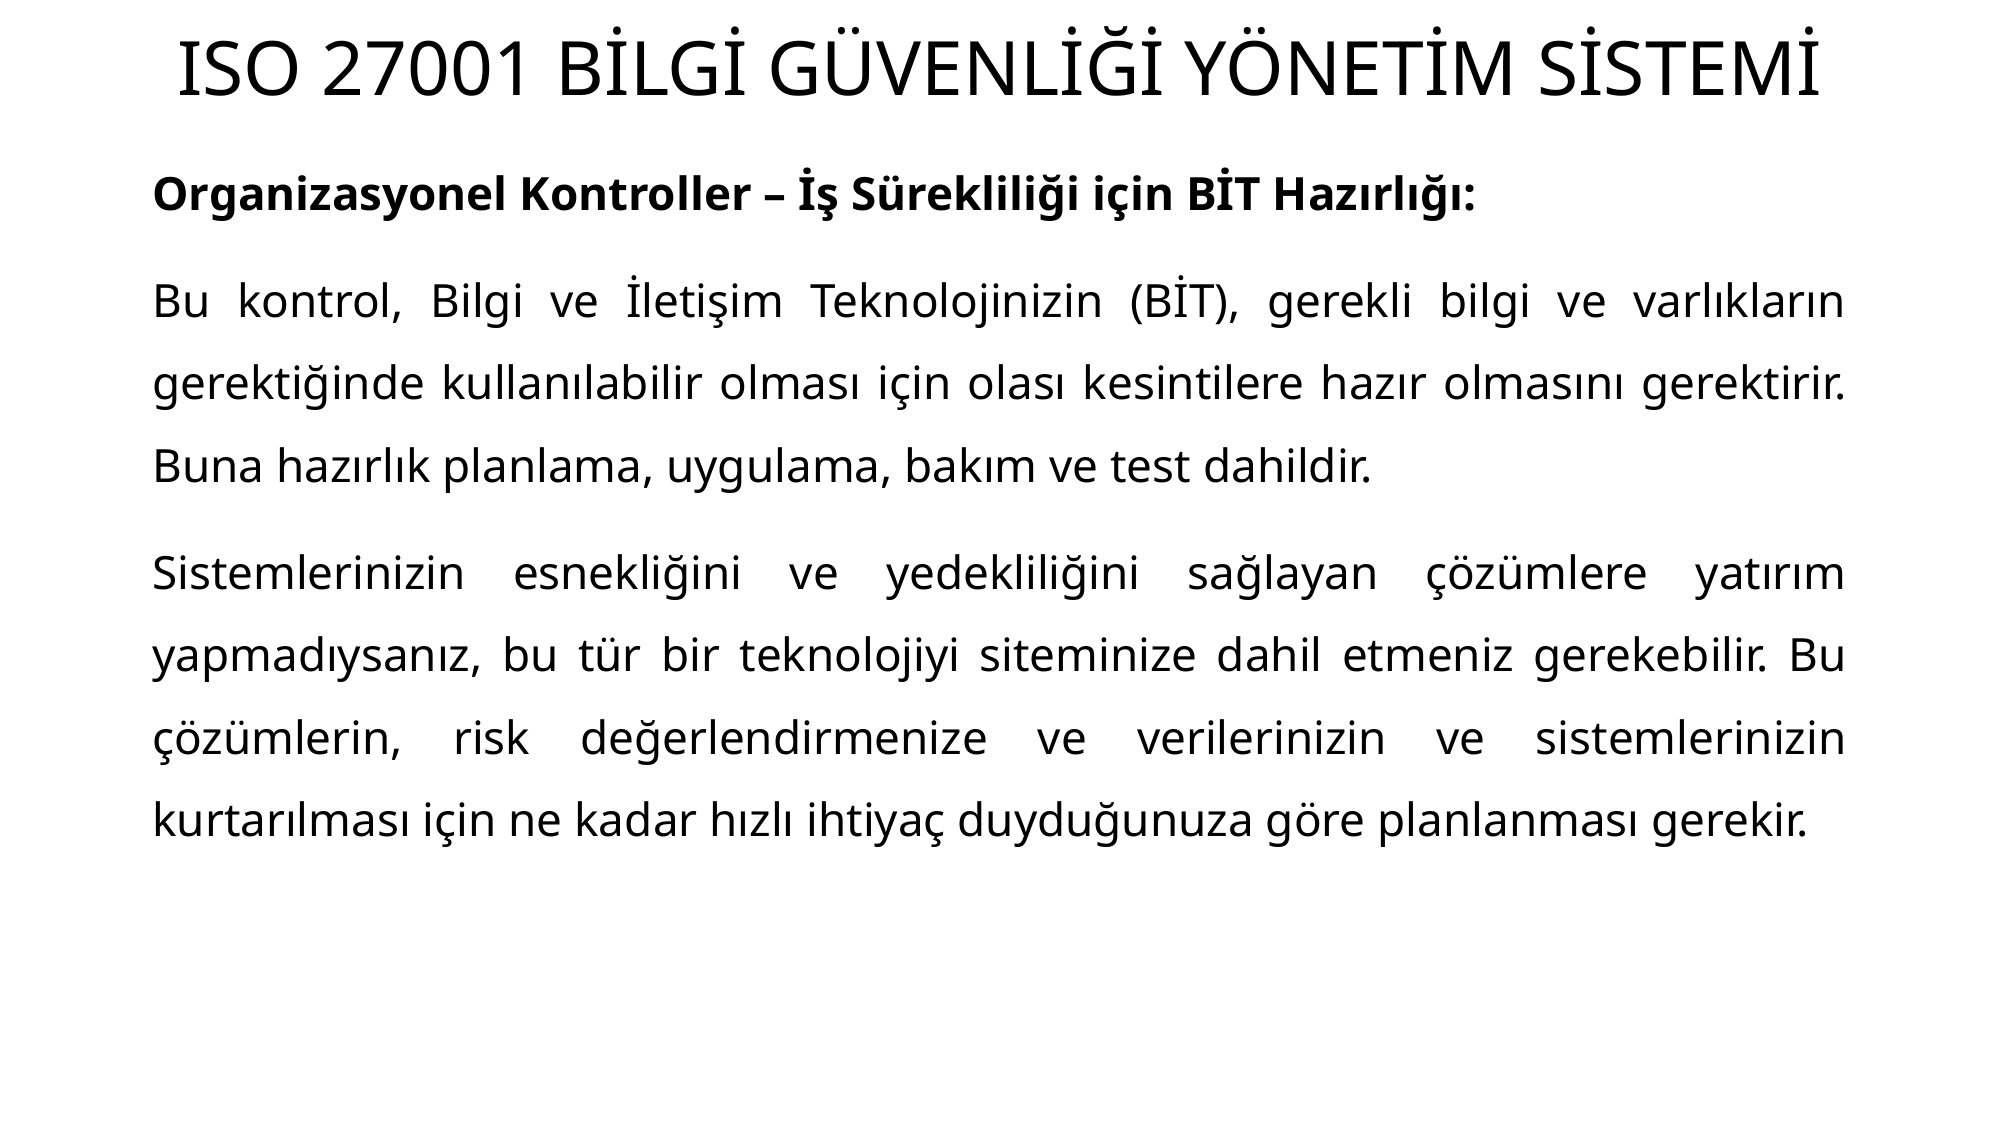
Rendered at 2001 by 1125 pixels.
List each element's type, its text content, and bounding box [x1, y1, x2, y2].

list Organizasyonel Kontroller – İş Sürekliliği için BİT Hazırlığı: Bu kontrol, Bilgi ve İletişim Teknolojinizin (BİT), gerekli bilgi ve varlıkların gerektiğinde kullanılabilir olması için olası kesintilere hazır olmasını gerektirir. Buna hazırlık planlama, uygulama, bakım ve test dahildir. Sistemlerinizin esnekliğini ve yedekliliğini sağlayan çözümlere yatırım yapmadıysanız, bu tür bir teknolojiyi siteminize dahil etmeniz gerekebilir. Bu çözümlerin, risk değerlendirmenize ve verilerinizin ve sistemlerinizin kurtarılması için ne kadar hızlı ihtiyaç duyduğunuza göre planlanması gerekir. [137, 129, 1863, 1014]
title ISO 27001 BİLGİ GÜVENLİĞİ YÖNETİM SİSTEMİ [137, 18, 1863, 112]
